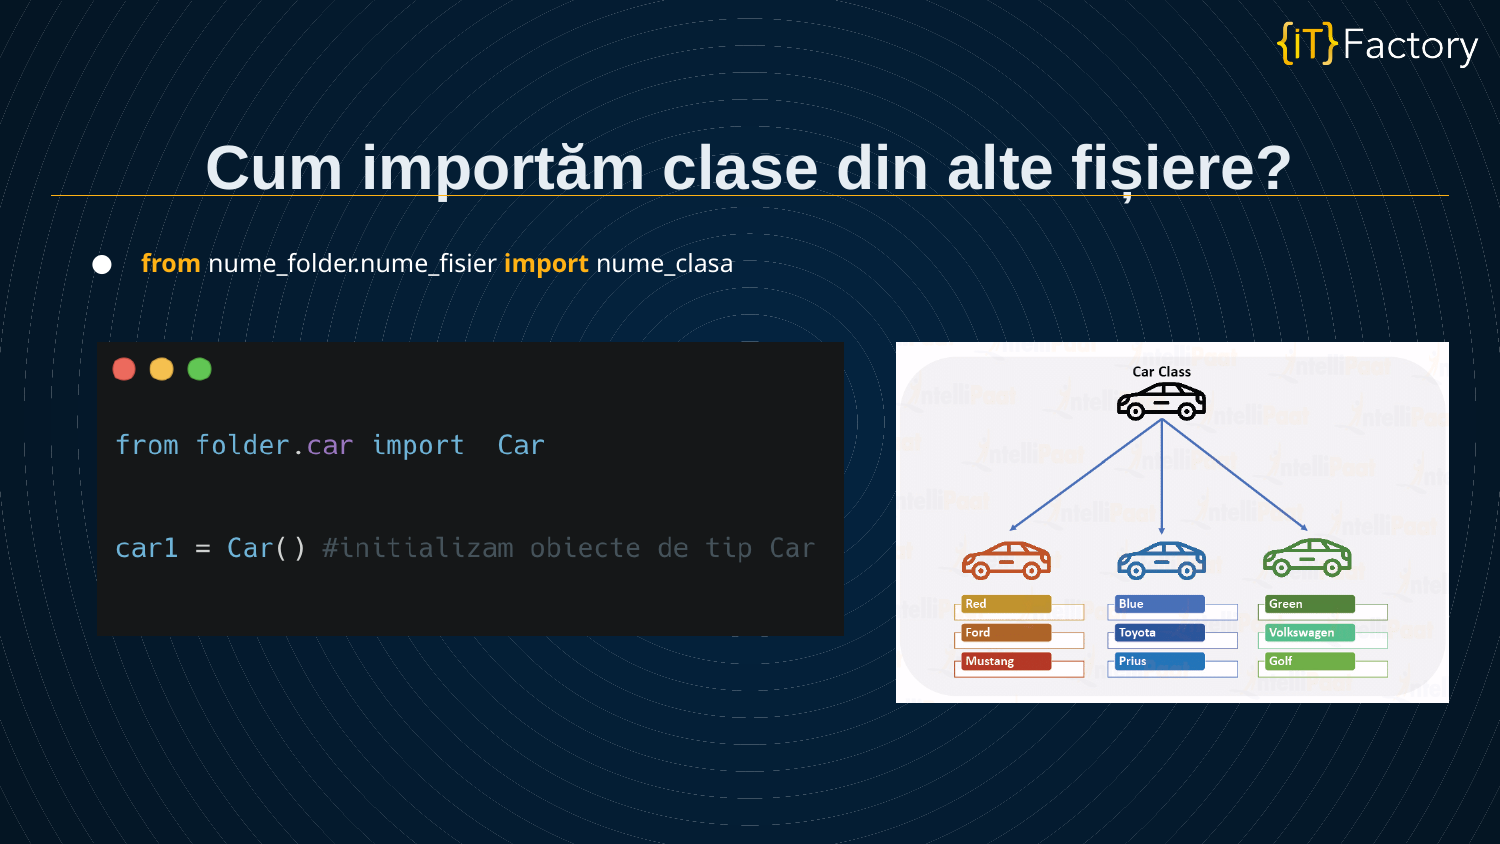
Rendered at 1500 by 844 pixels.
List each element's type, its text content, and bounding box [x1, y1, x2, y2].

title Cum importăm clase din alte fișiere? [51, 202, 1449, 206]
text_box from nume_folder.nume_fisier import nume_clasa [51, 232, 1449, 480]
picture [896, 342, 1450, 703]
picture [96, 342, 845, 637]
title Cum importăm clase din alte fișiere? [51, 105, 1449, 195]
picture [1277, 16, 1479, 73]
